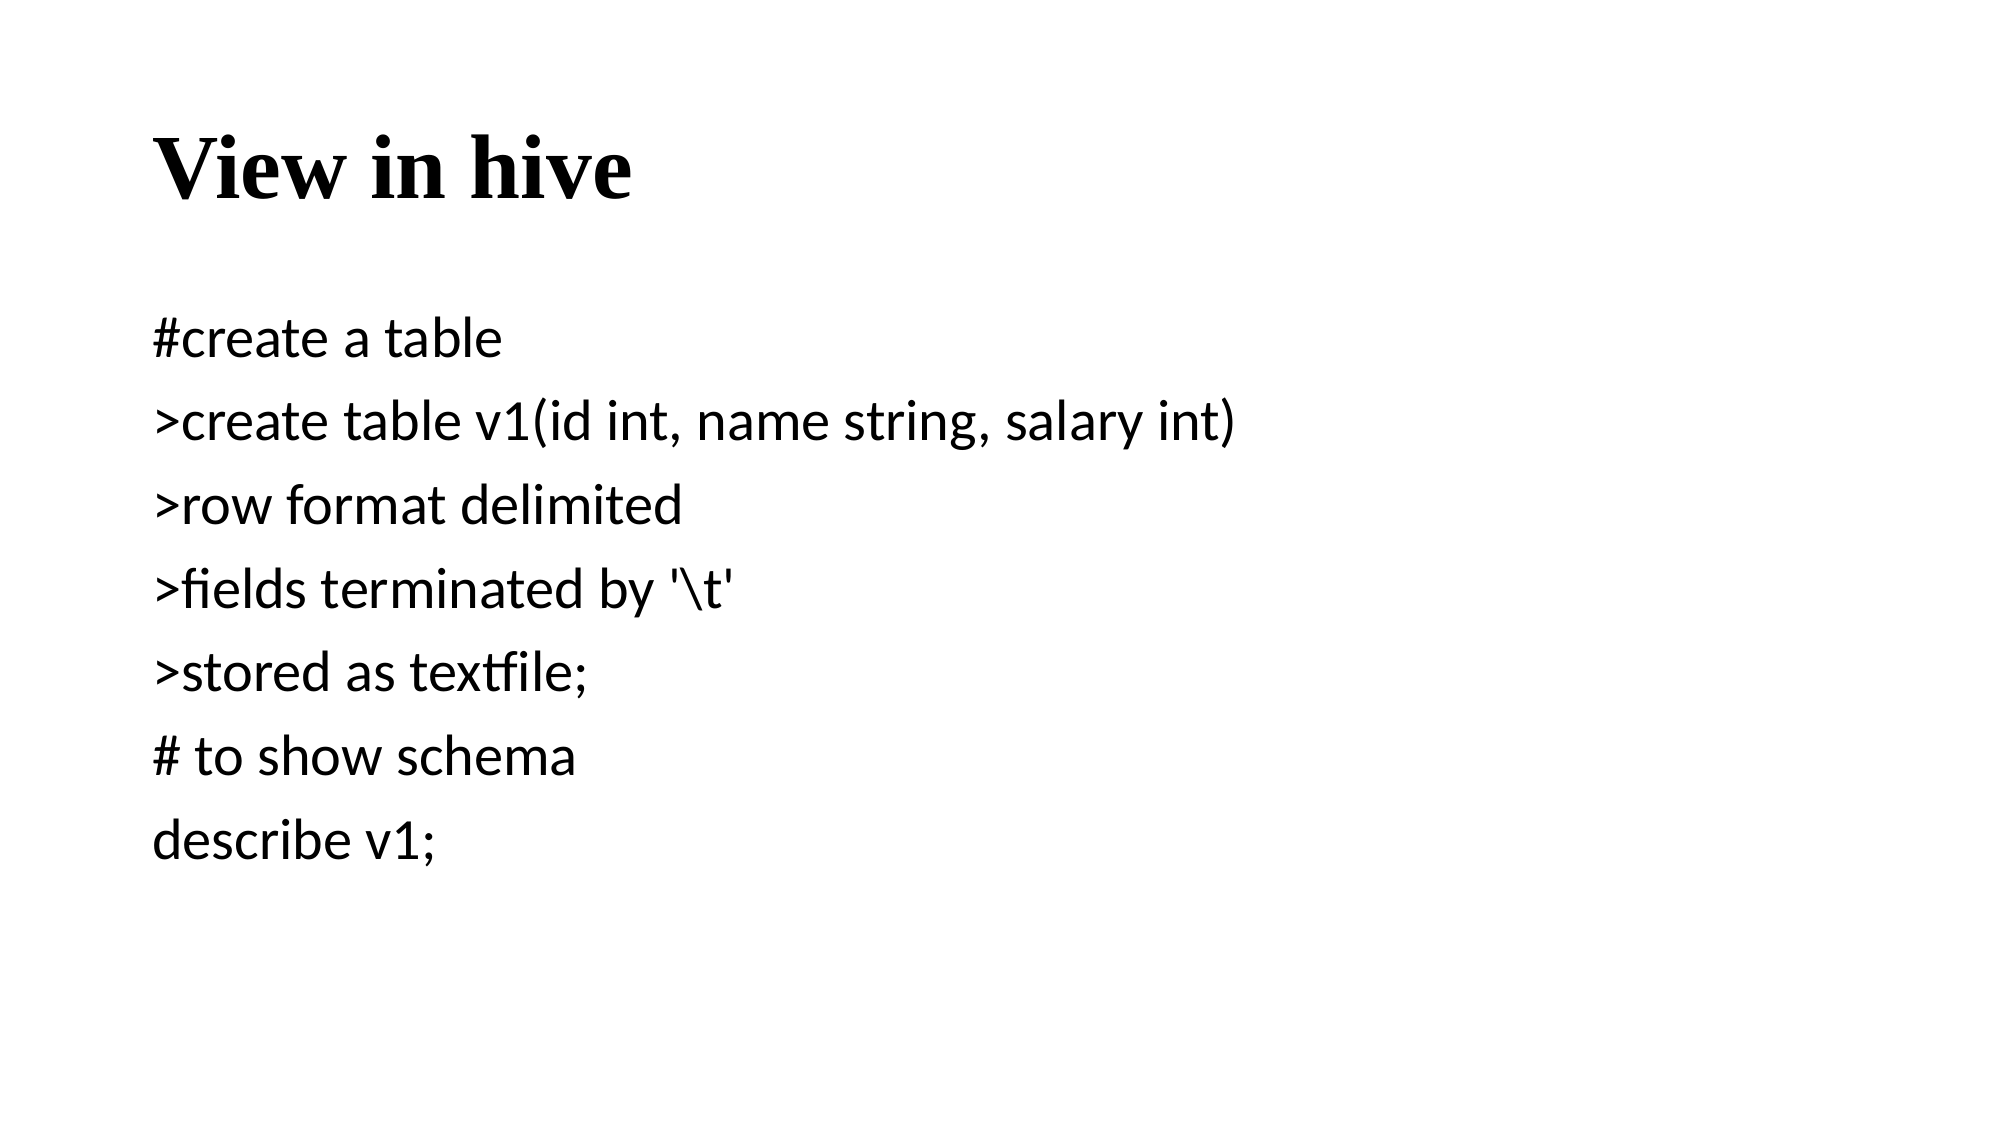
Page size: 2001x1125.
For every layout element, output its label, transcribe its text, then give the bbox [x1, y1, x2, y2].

title View in hive [137, 59, 1863, 278]
list #create a table >create table v1(id int, name string, salary int) >row format delimited >fields terminated by '\t' >stored as textfile; # to show schema describe v1; [137, 299, 1863, 1014]
